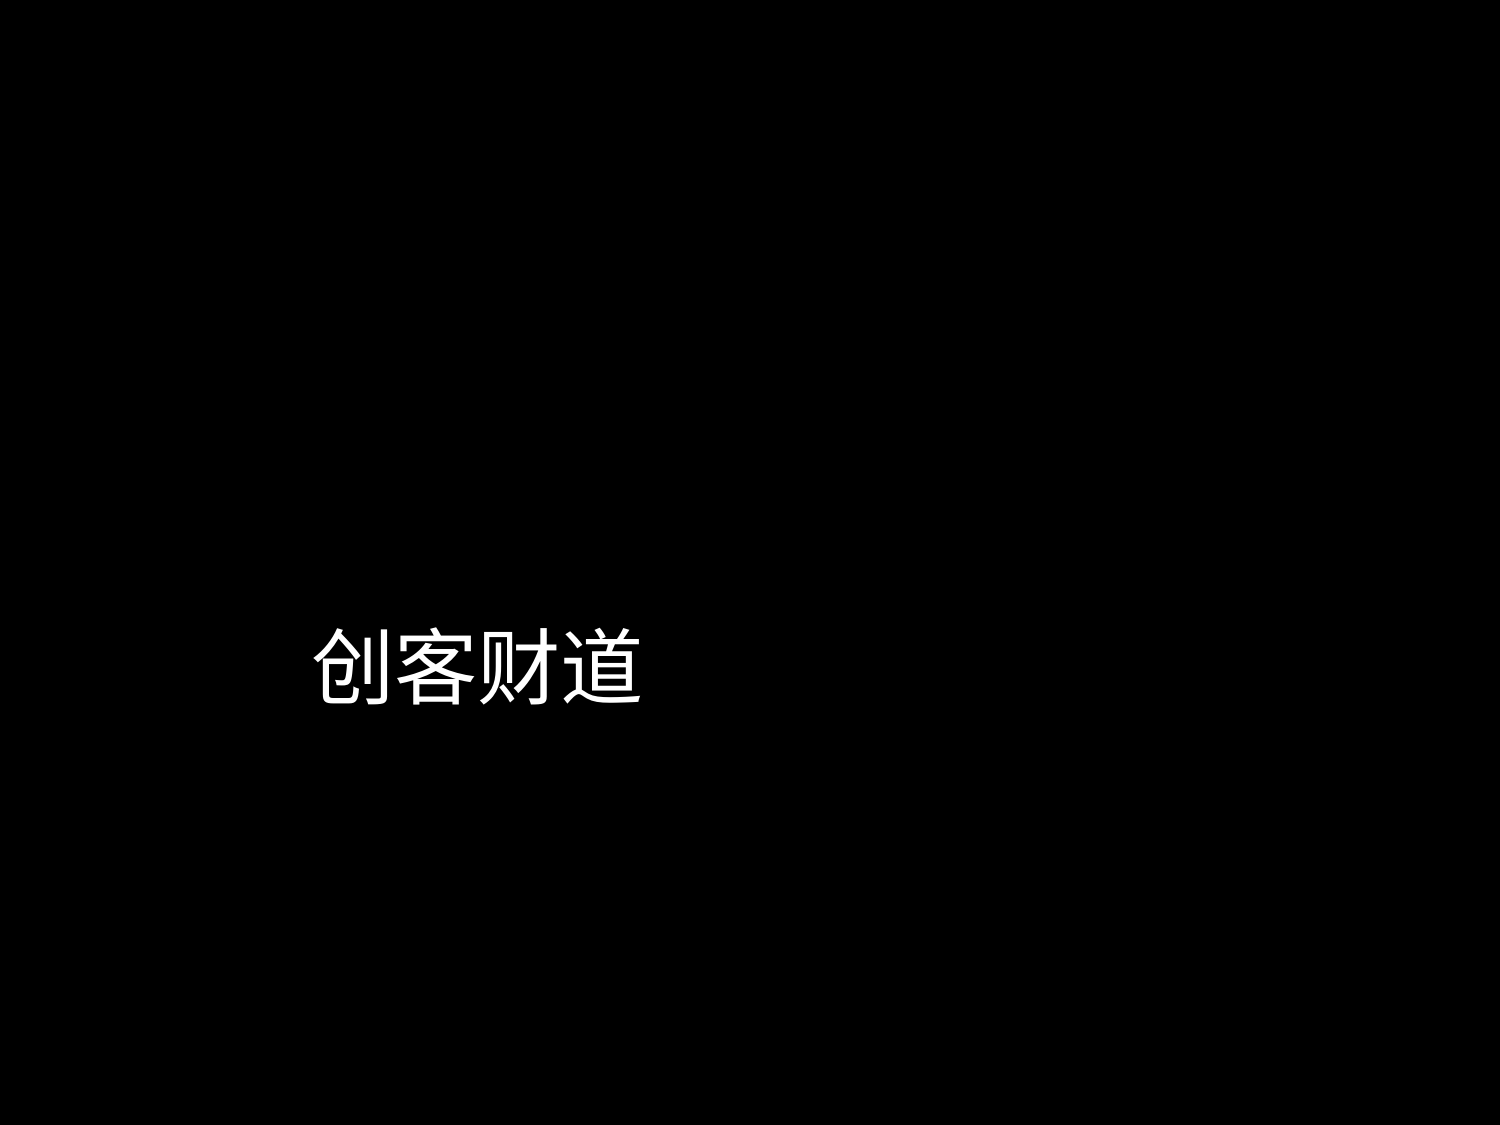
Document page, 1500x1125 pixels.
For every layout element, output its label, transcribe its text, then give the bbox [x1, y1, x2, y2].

text_box 创客财道 [260, 606, 695, 724]
